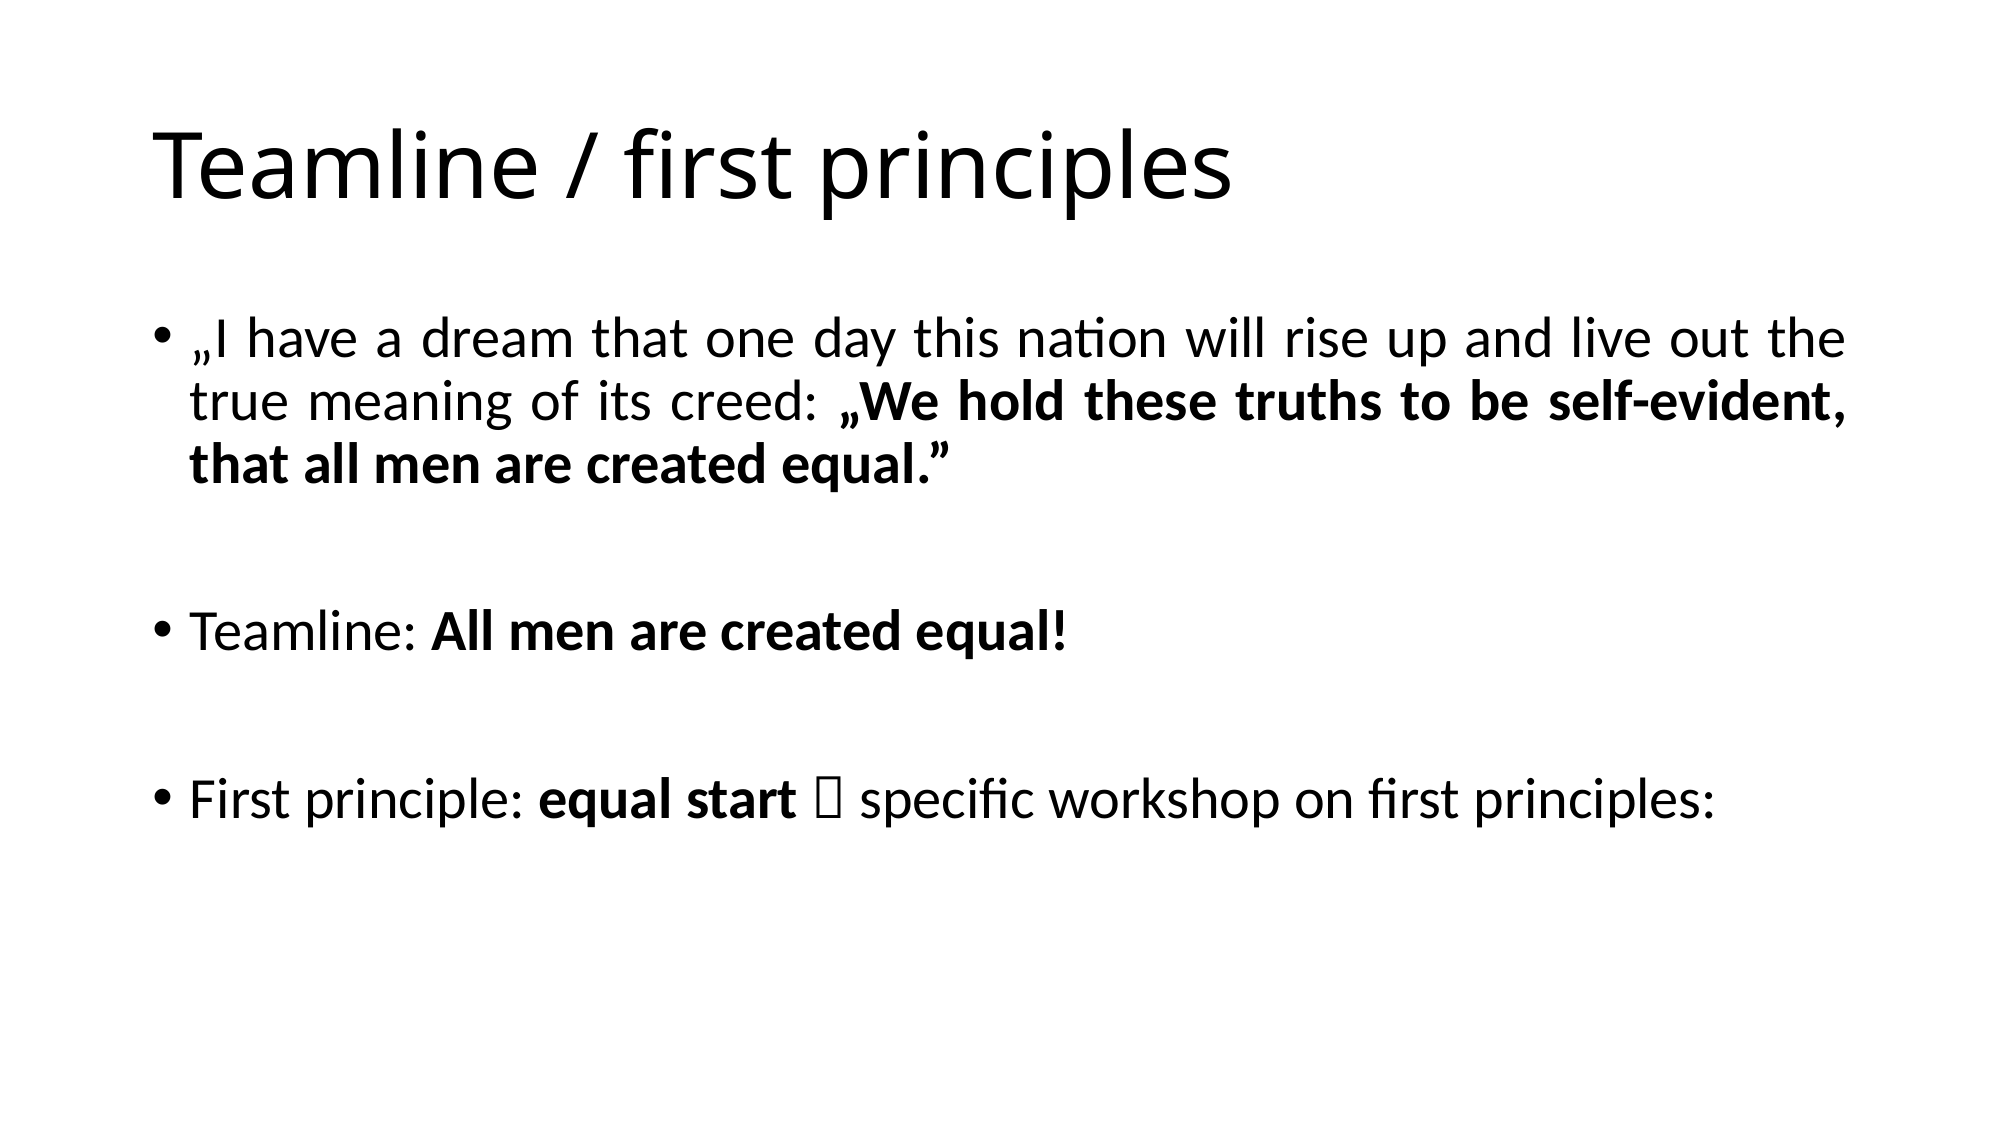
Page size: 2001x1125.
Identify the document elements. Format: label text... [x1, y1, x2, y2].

title Teamline / first principles [137, 59, 1863, 278]
list „I have a dream that one day this nation will rise up and live out the true meaning of its creed: „We hold these truths to be self-evident, that all men are created equal.” Teamline: All men are created equal! First principle: equal start  specific workshop on first principles: [137, 299, 1863, 1014]
